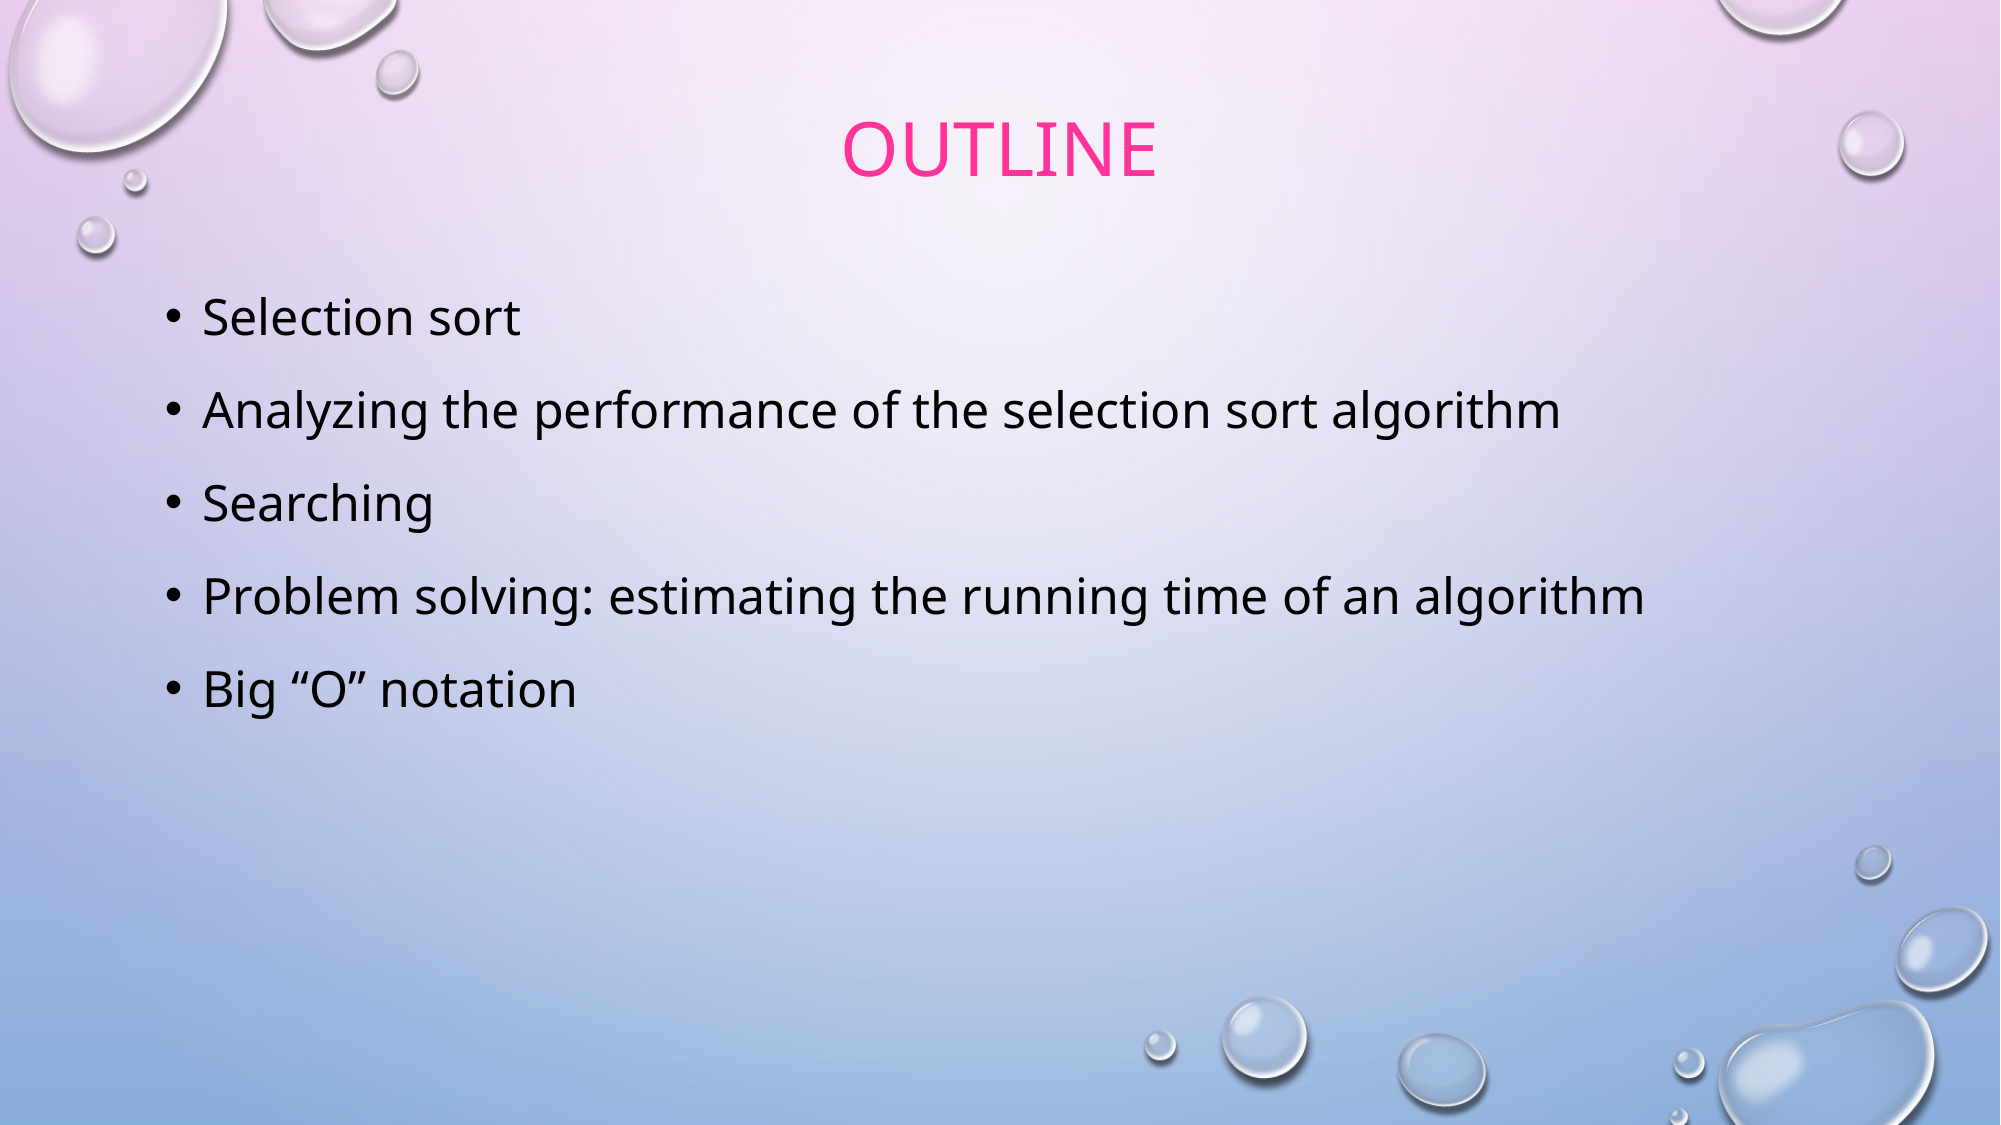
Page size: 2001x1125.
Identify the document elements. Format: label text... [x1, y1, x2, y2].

title outline [149, 101, 1851, 204]
list Selection sort Analyzing the performance of the selection sort algorithm Searching Problem solving: estimating the running time of an algorithm Big “O” notation [149, 266, 1850, 919]
picture [0, 0, 2000, 1125]
